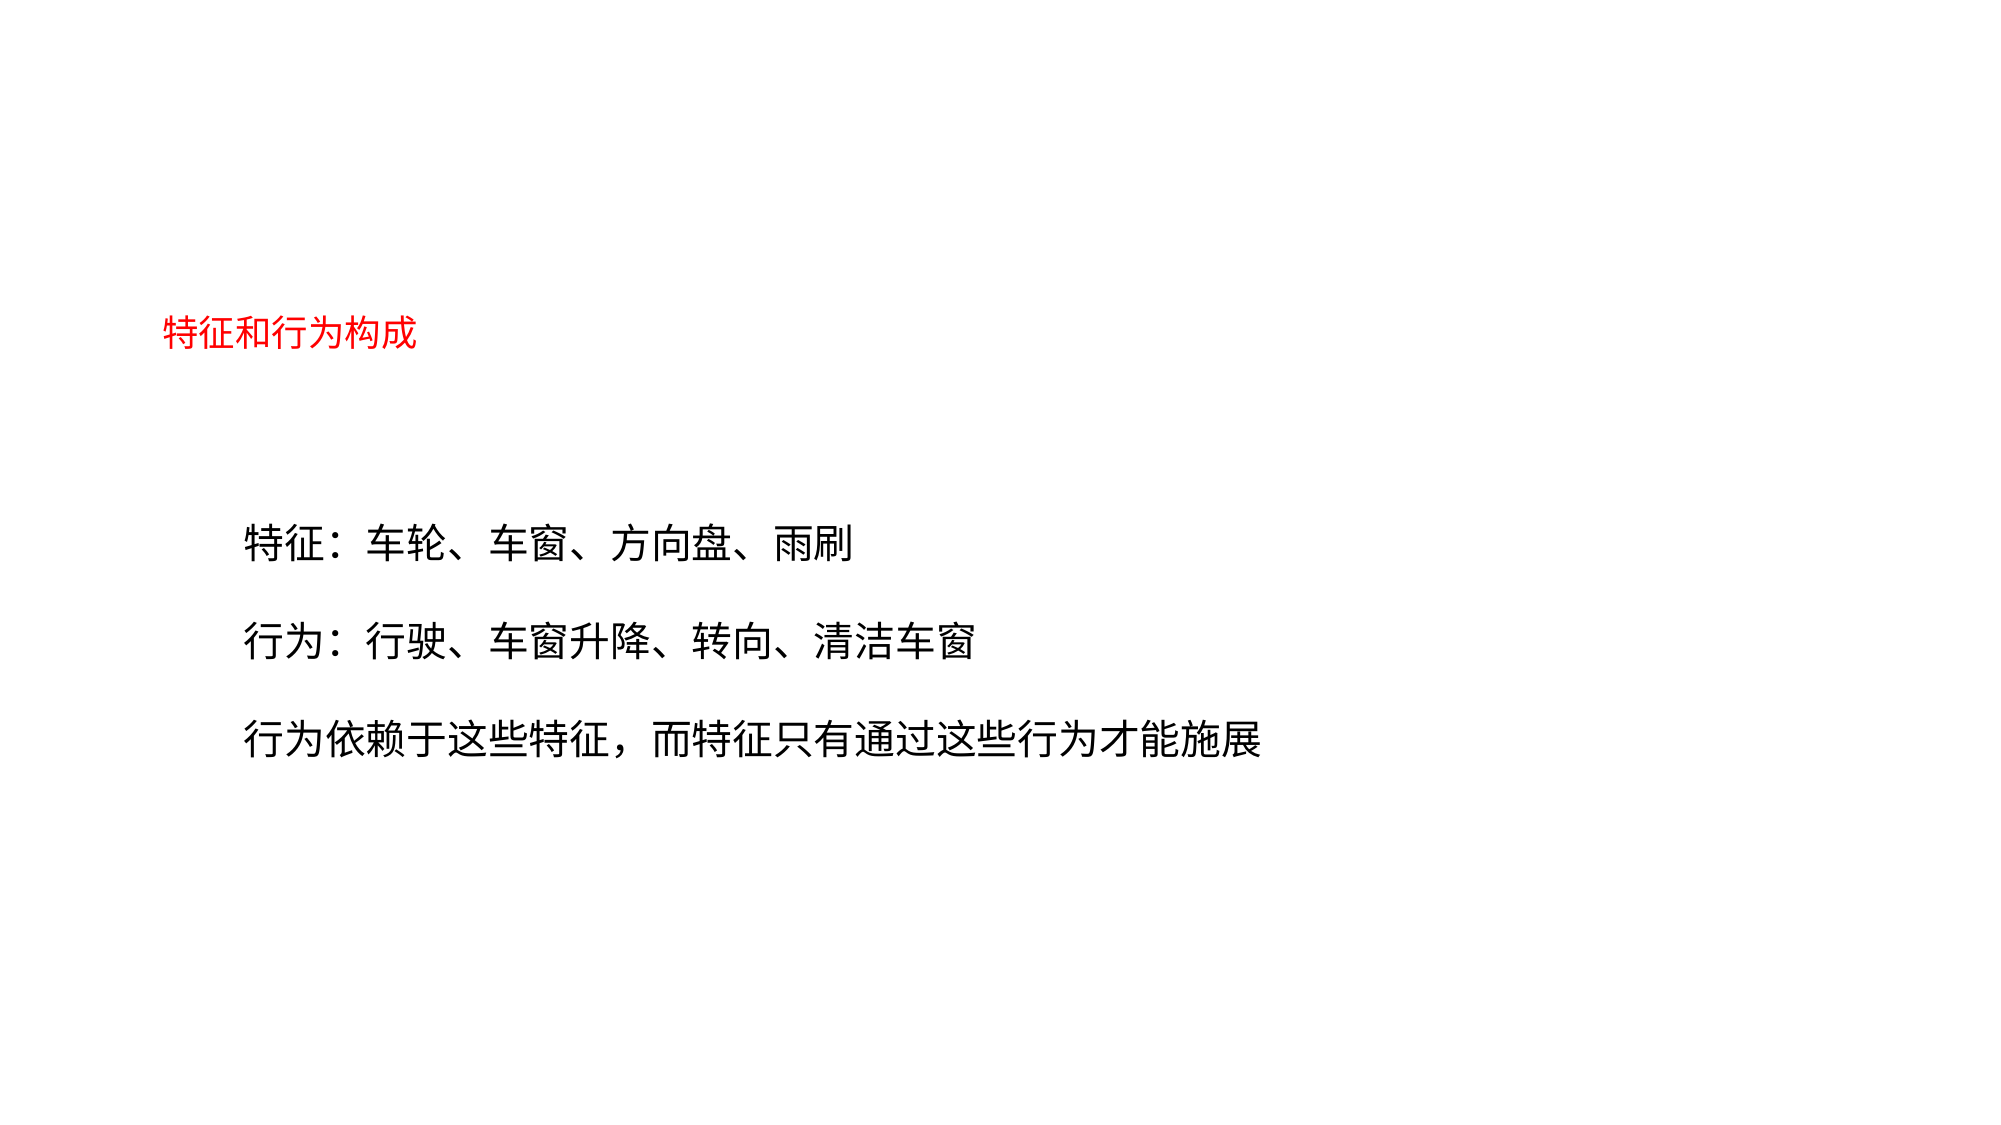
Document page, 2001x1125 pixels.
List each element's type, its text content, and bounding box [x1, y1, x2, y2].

list 特征：车轮、车窗、方向盘、雨刷 行为：行驶、车窗升降、转向、清洁车窗 行为依赖于这些特征，而特征只有通过这些行为才能施展 [243, 517, 1757, 815]
list 特征和行为构成 [162, 310, 646, 355]
